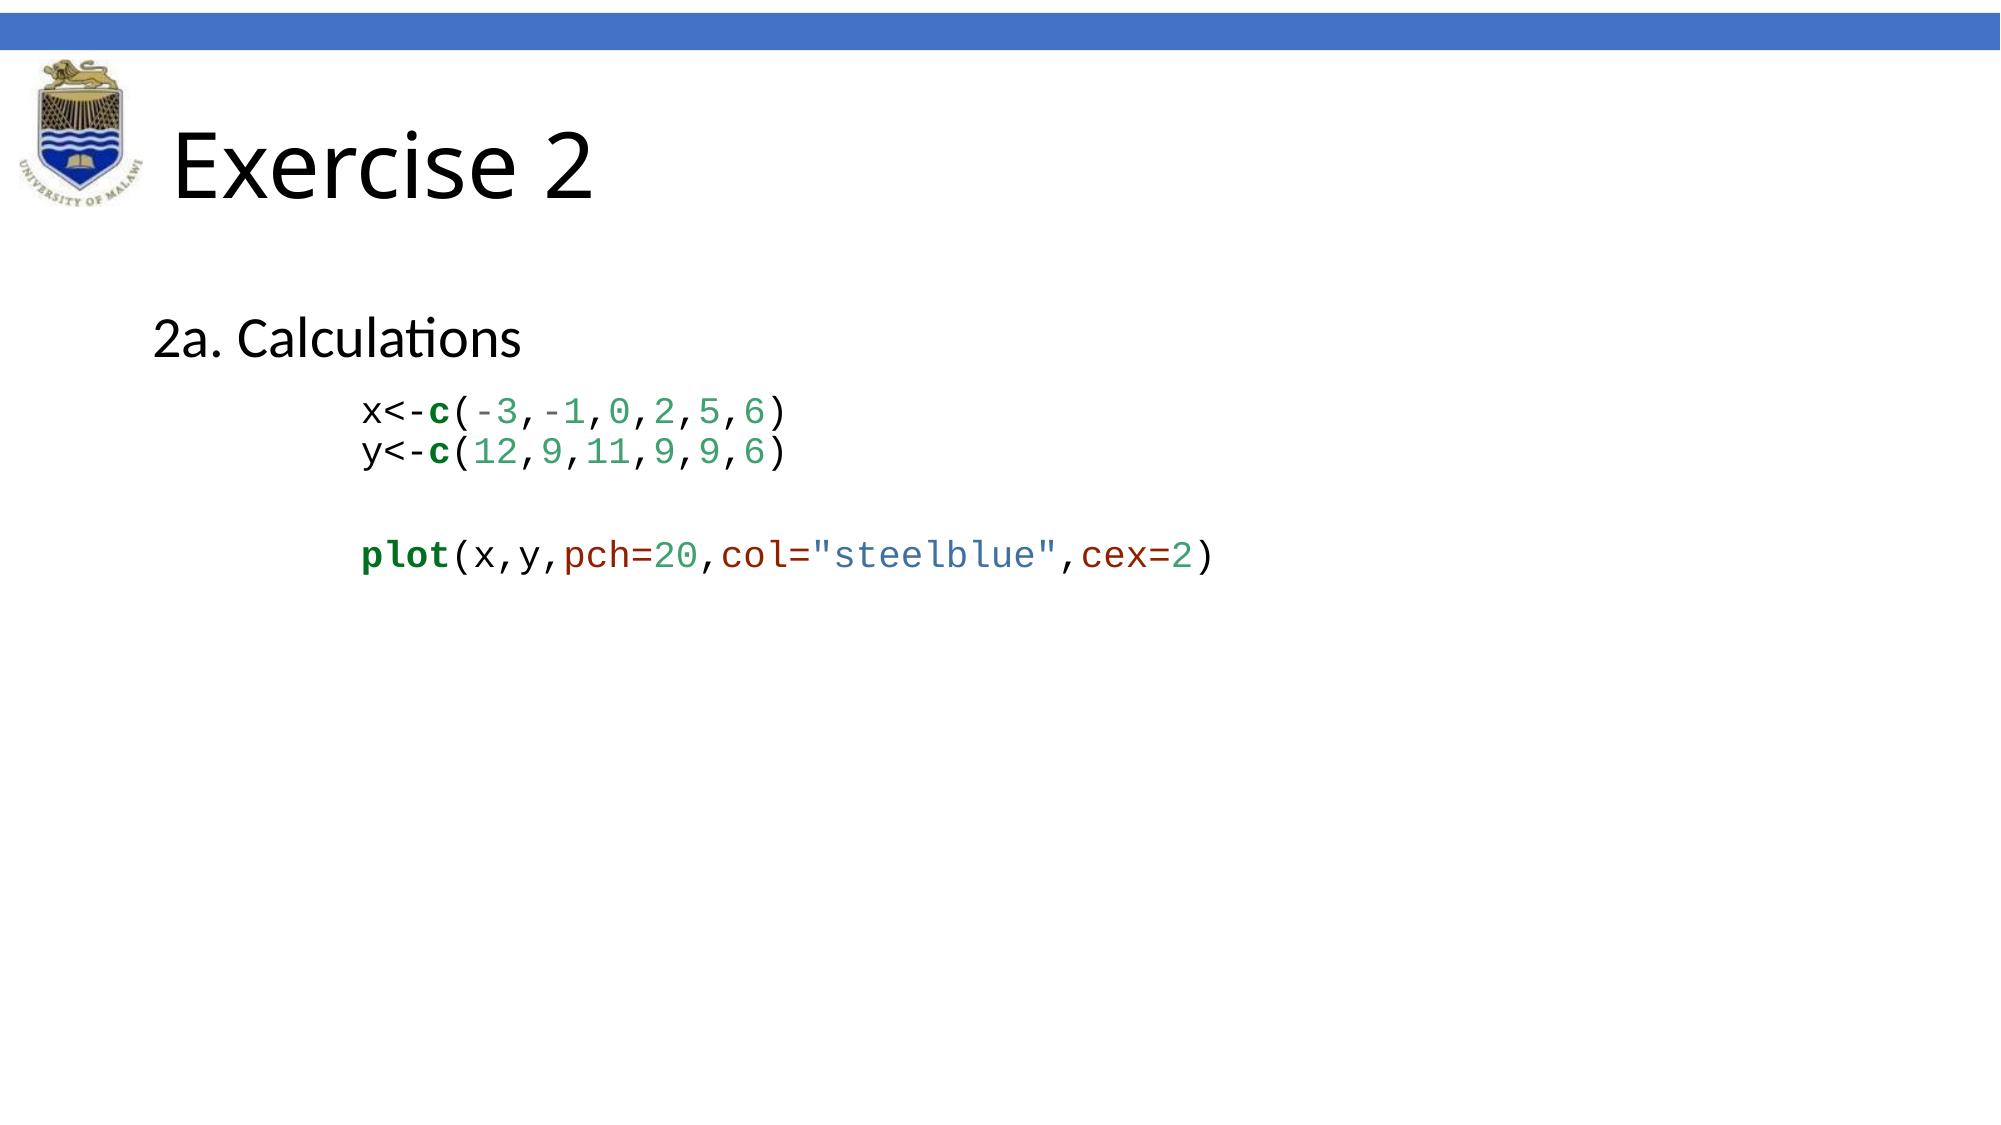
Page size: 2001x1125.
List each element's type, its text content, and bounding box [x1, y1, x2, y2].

picture [19, 59, 143, 207]
list 2a. Calculations x<-c(-3,-1,0,2,5,6) y<-c(12,9,11,9,9,6) plot(x,y,pch=20,col="steelblue",cex=2) [137, 299, 1863, 1066]
title Exercise 2 [155, 59, 1851, 278]
